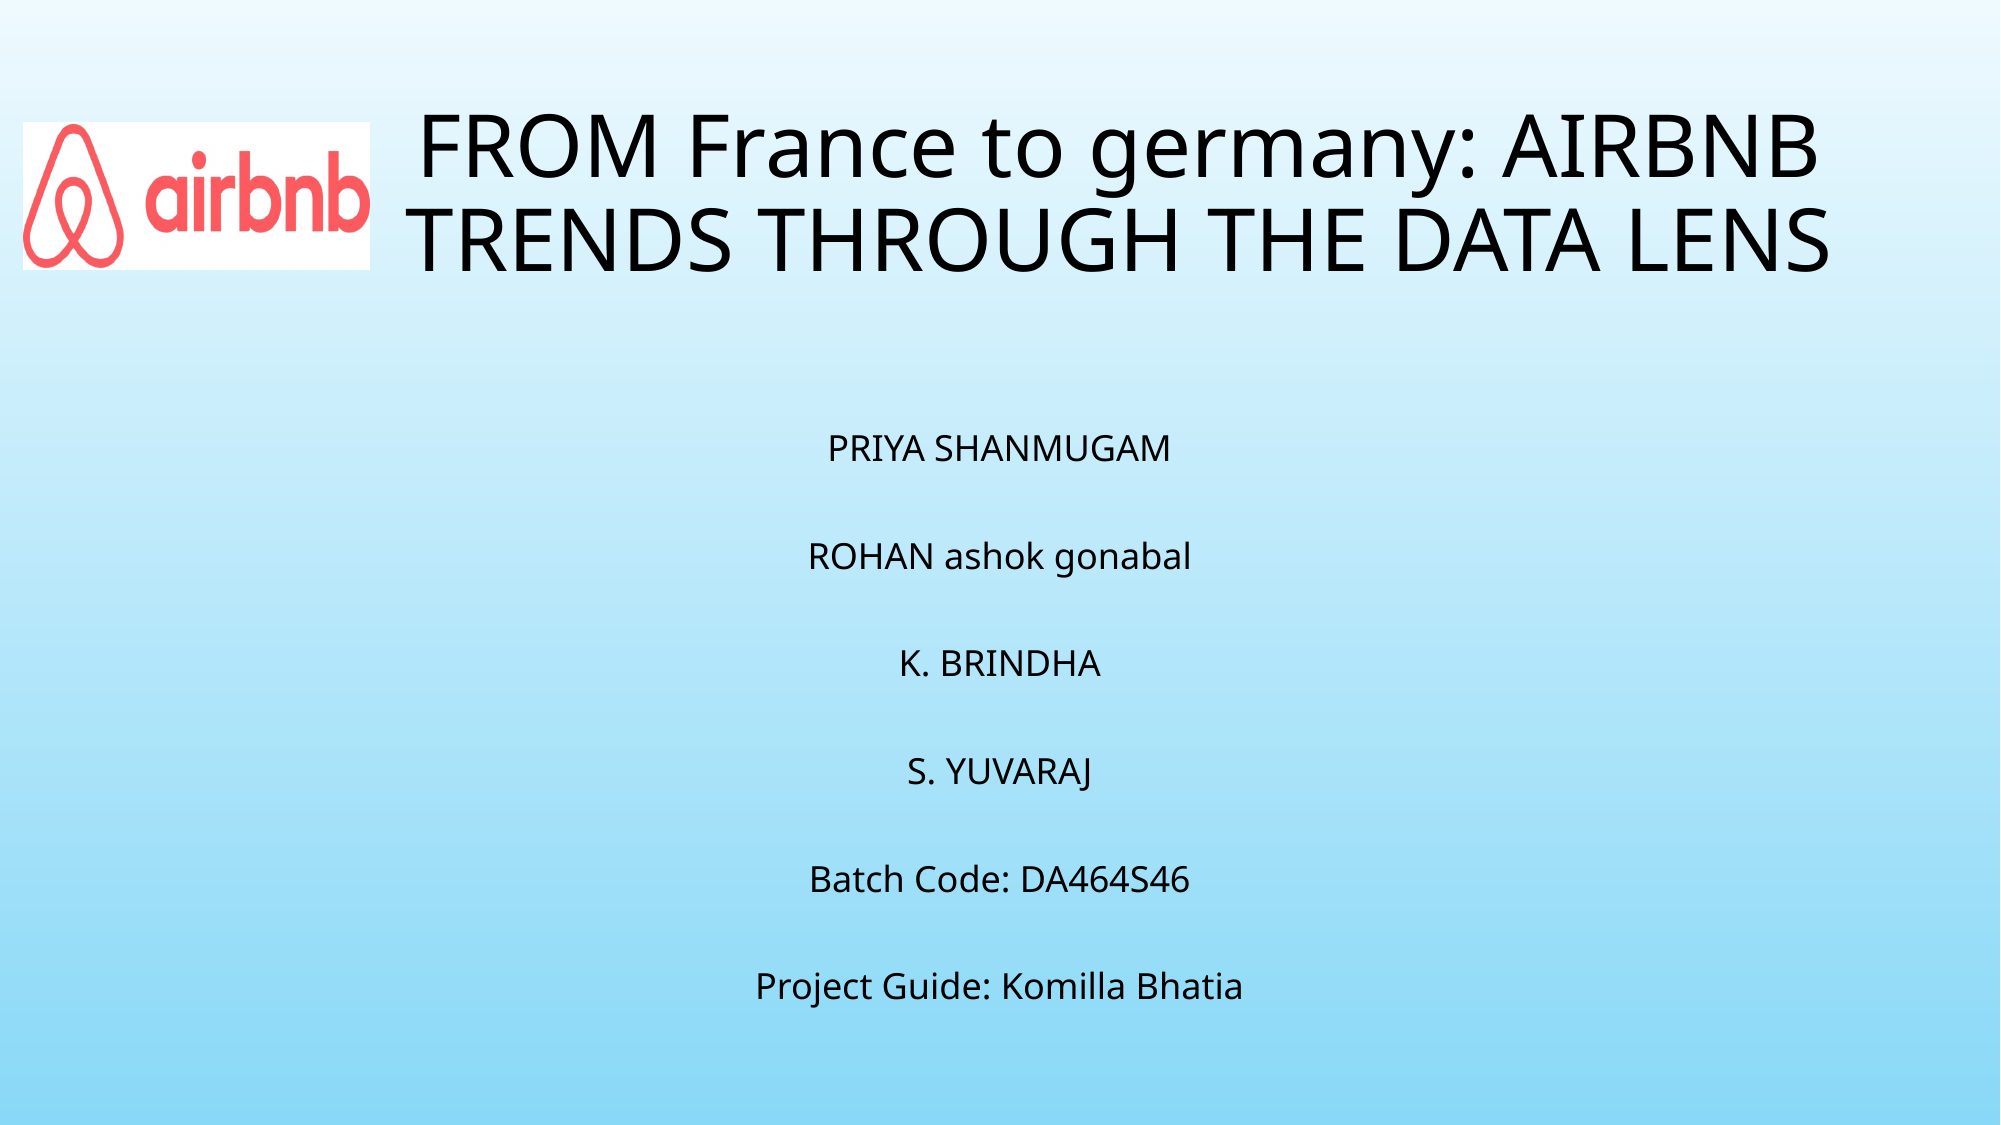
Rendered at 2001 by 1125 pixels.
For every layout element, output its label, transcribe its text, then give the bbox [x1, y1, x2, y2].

picture [22, 122, 371, 271]
subtitle PRIYA SHANMUGAM ROHAN ashok gonabal K. BRINDHA S. YUVARAJ Batch Code: DA464S46 Project Guide: Komilla Bhatia [249, 365, 1750, 1019]
title FROM France to germany: AIRBNB TRENDS THROUGH THE DATA LENS [369, 53, 1870, 339]
